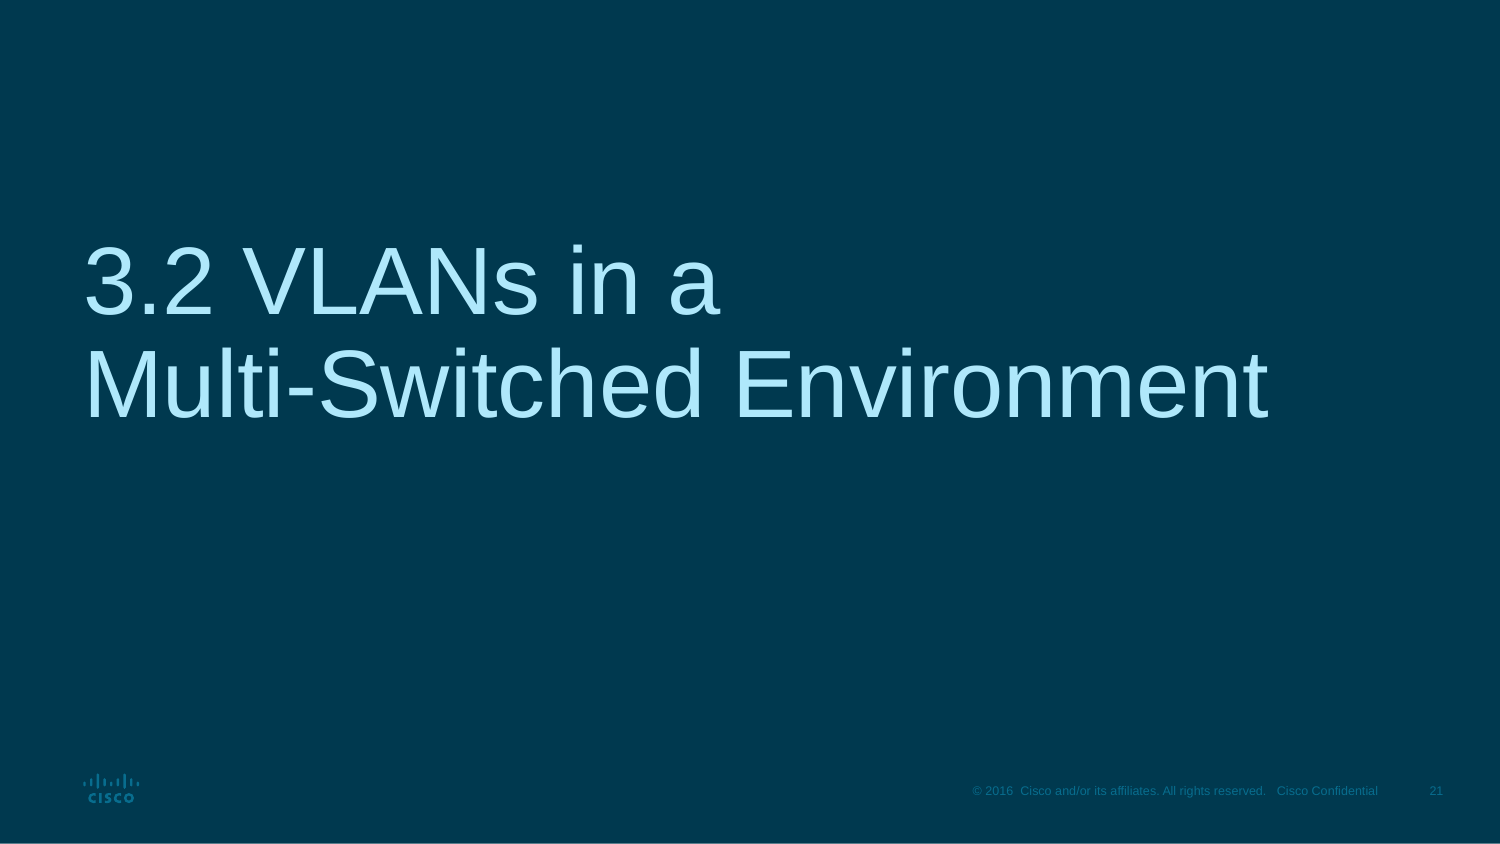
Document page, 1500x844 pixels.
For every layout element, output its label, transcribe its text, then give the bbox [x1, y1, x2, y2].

title 3.2 VLANs in a Multi-Switched Environment [68, 150, 1315, 446]
